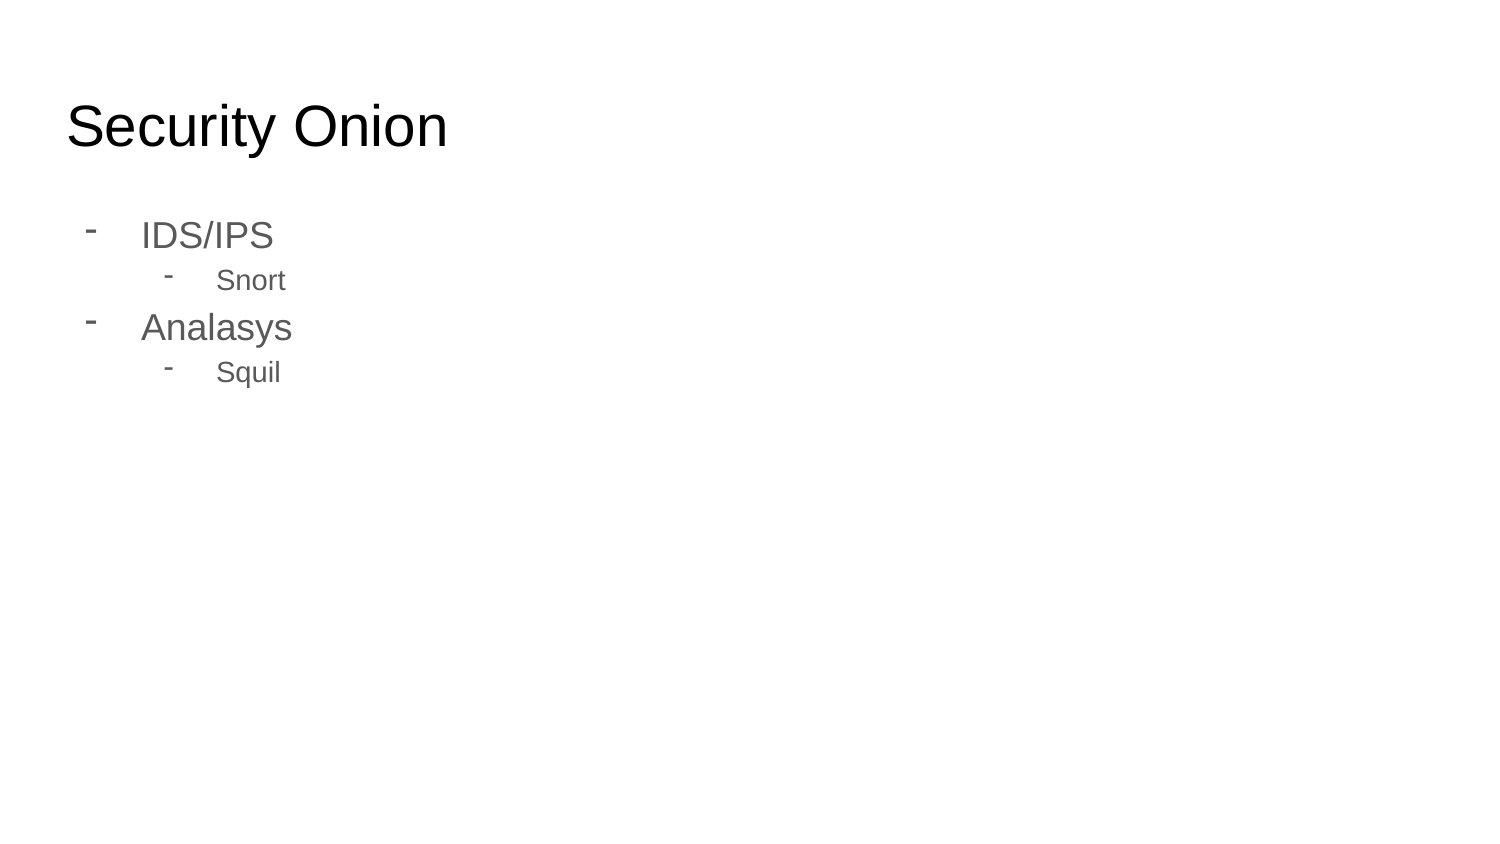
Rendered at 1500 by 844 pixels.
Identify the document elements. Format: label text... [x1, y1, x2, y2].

title Security Onion [51, 72, 1449, 167]
list IDS/IPS Snort Analasys Squil [51, 189, 1449, 750]
